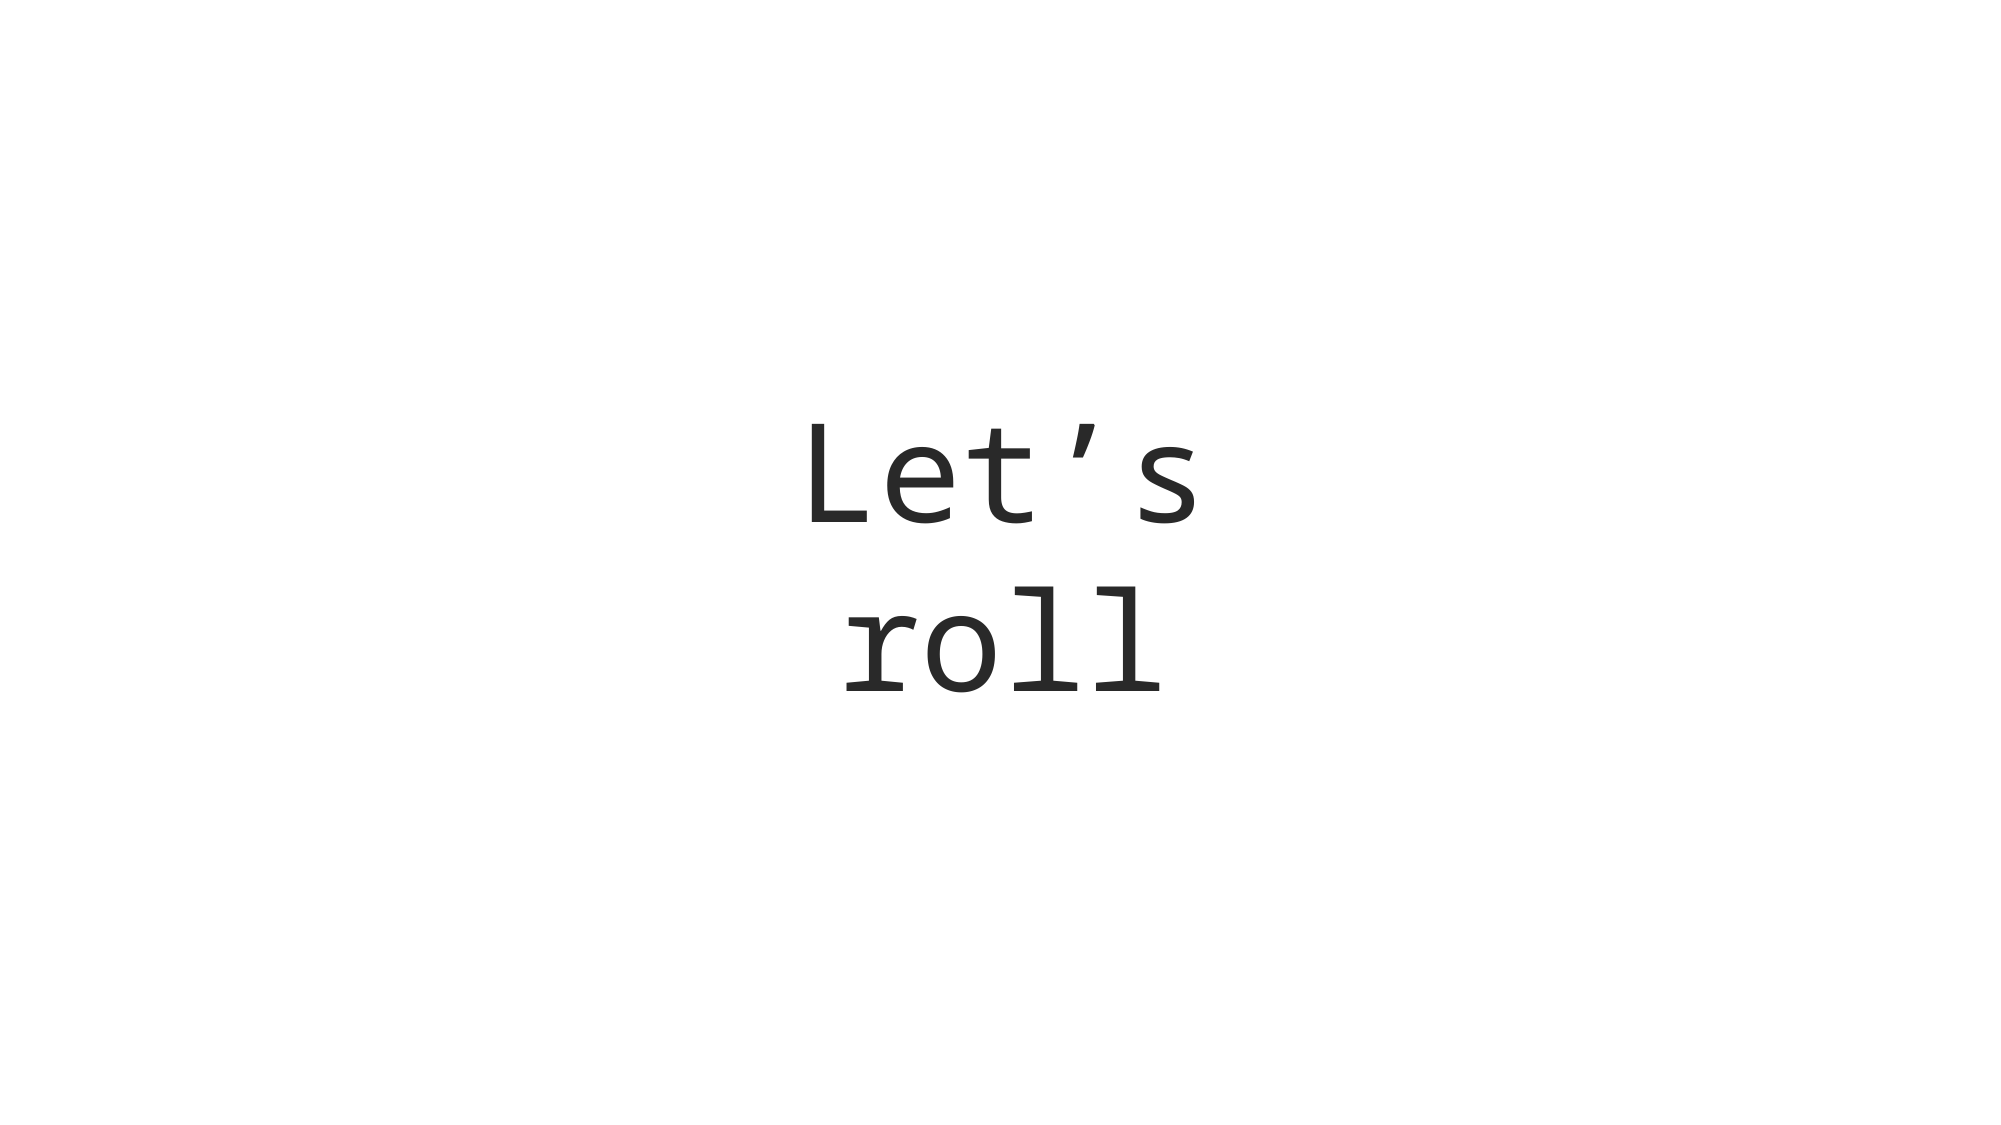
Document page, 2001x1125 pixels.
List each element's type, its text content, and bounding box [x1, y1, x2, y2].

list Let’s roll [60, 41, 1947, 1016]
